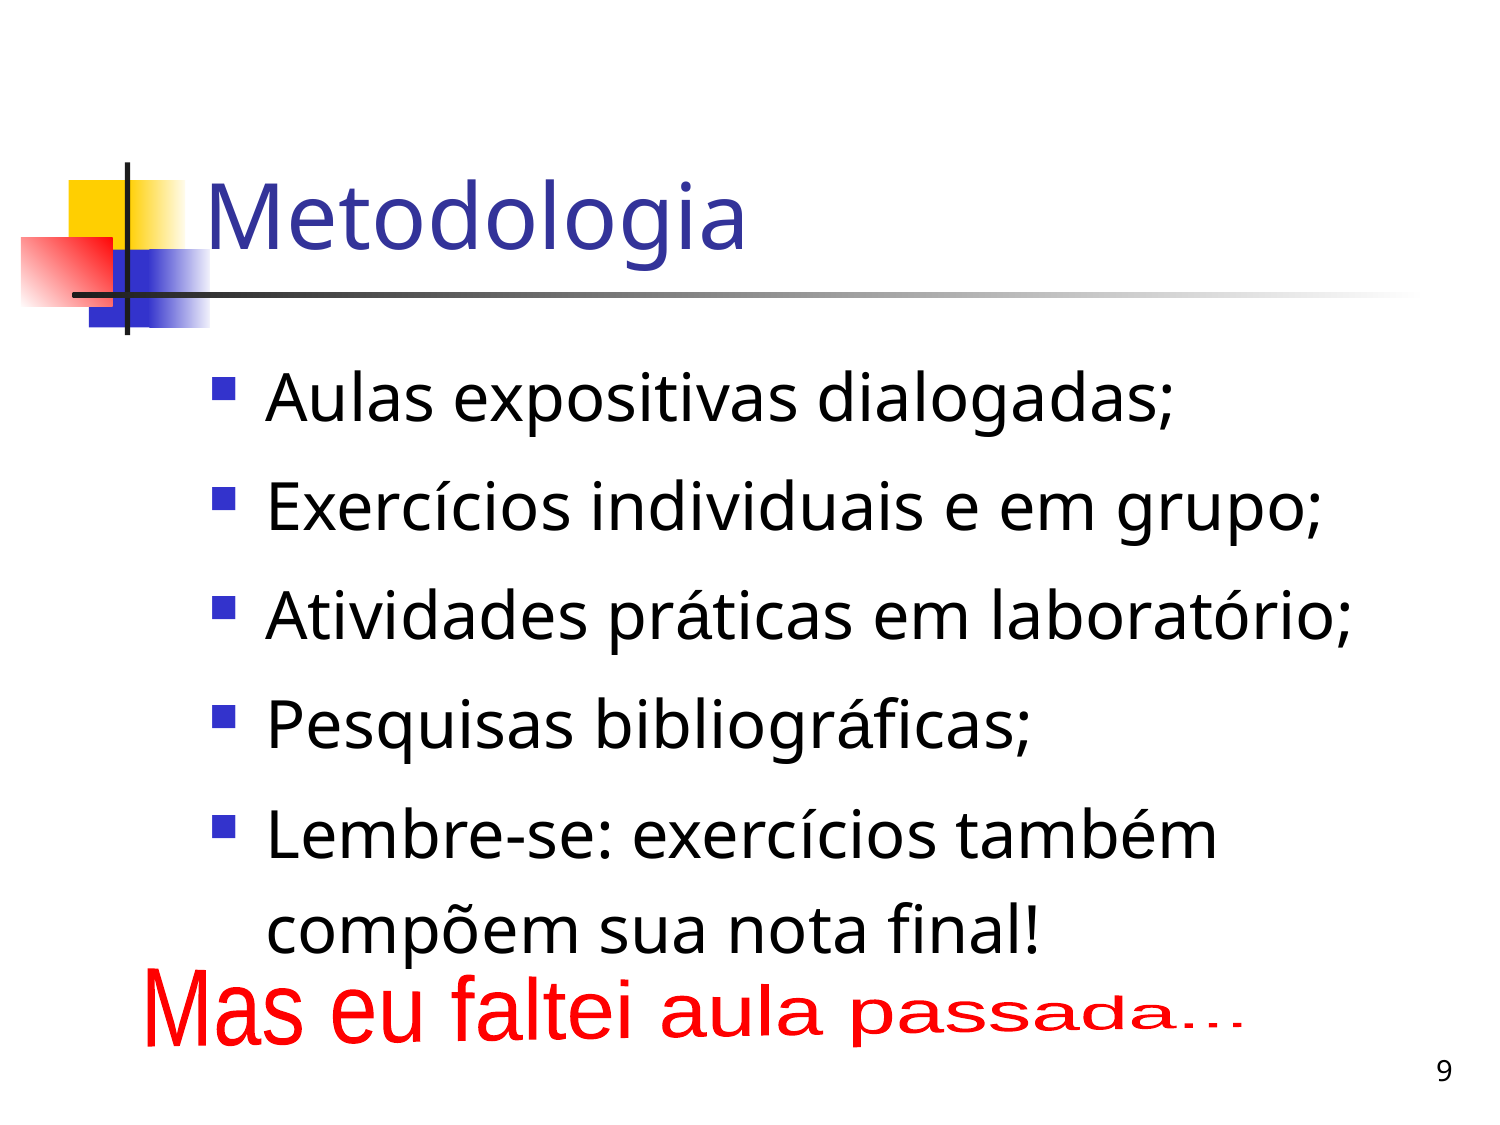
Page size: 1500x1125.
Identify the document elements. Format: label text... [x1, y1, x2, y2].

title Metodologia [188, 34, 1468, 276]
slide_number 9 [1154, 1023, 1468, 1100]
list Aulas expositivas dialogadas; Exercícios individuais e em grupo; Atividades práticas em laboratório; Pesquisas bibliográficas; Lembre-se: exercícios também compõem sua nota final! [193, 330, 1470, 1007]
